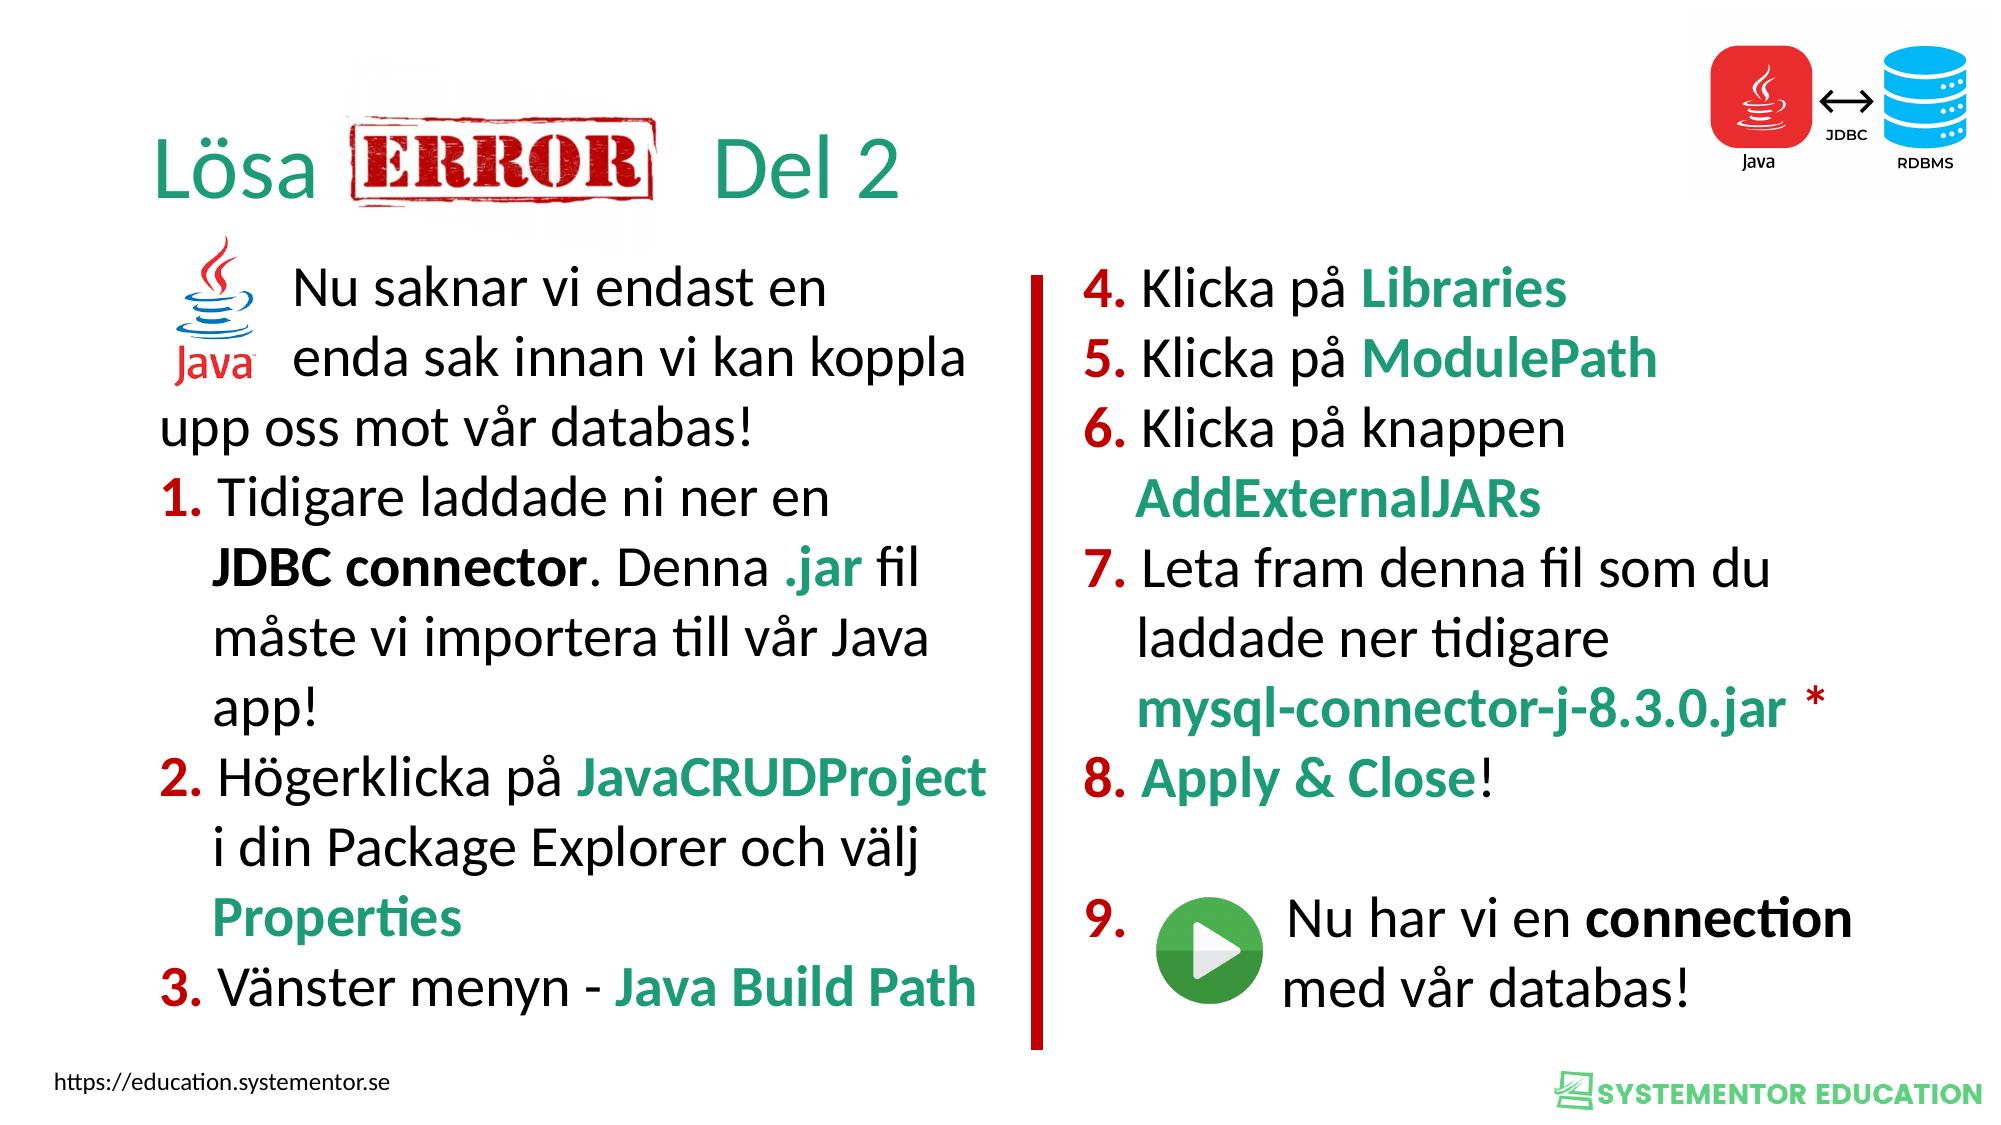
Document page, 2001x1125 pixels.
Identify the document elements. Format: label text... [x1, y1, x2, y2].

text_box Lösa Del 2 [137, 59, 1863, 278]
picture [1545, 1057, 1996, 1125]
picture [137, 233, 292, 389]
picture [325, 51, 678, 262]
picture [1682, 8, 1994, 203]
text_box https://education.systementor.se [38, 1058, 625, 1104]
picture [1150, 891, 1270, 1010]
text_box 4. Klicka på Libraries 5. Klicka på ModulePath 6. Klicka på knappen AddExternalJARs 7. Leta fram denna fil som du laddade ner tidigare mysql-connector-j-8.3.0.jar * 8. Apply & Close! 9. Nu har vi en connection med vår databas! [1063, 239, 1996, 1032]
text_box Nu saknar vi endast en enda sak innan vi kan koppla upp oss mot vår databas! 1. Tidigare laddade ni ner en JDBC connector. Denna .jar fil måste vi importera till vår Java app! 2. Högerklicka på JavaCRUDProject i din Package Explorer och välj Properties 3. Vänster menyn - Java Build Path [139, 278, 1031, 1032]
